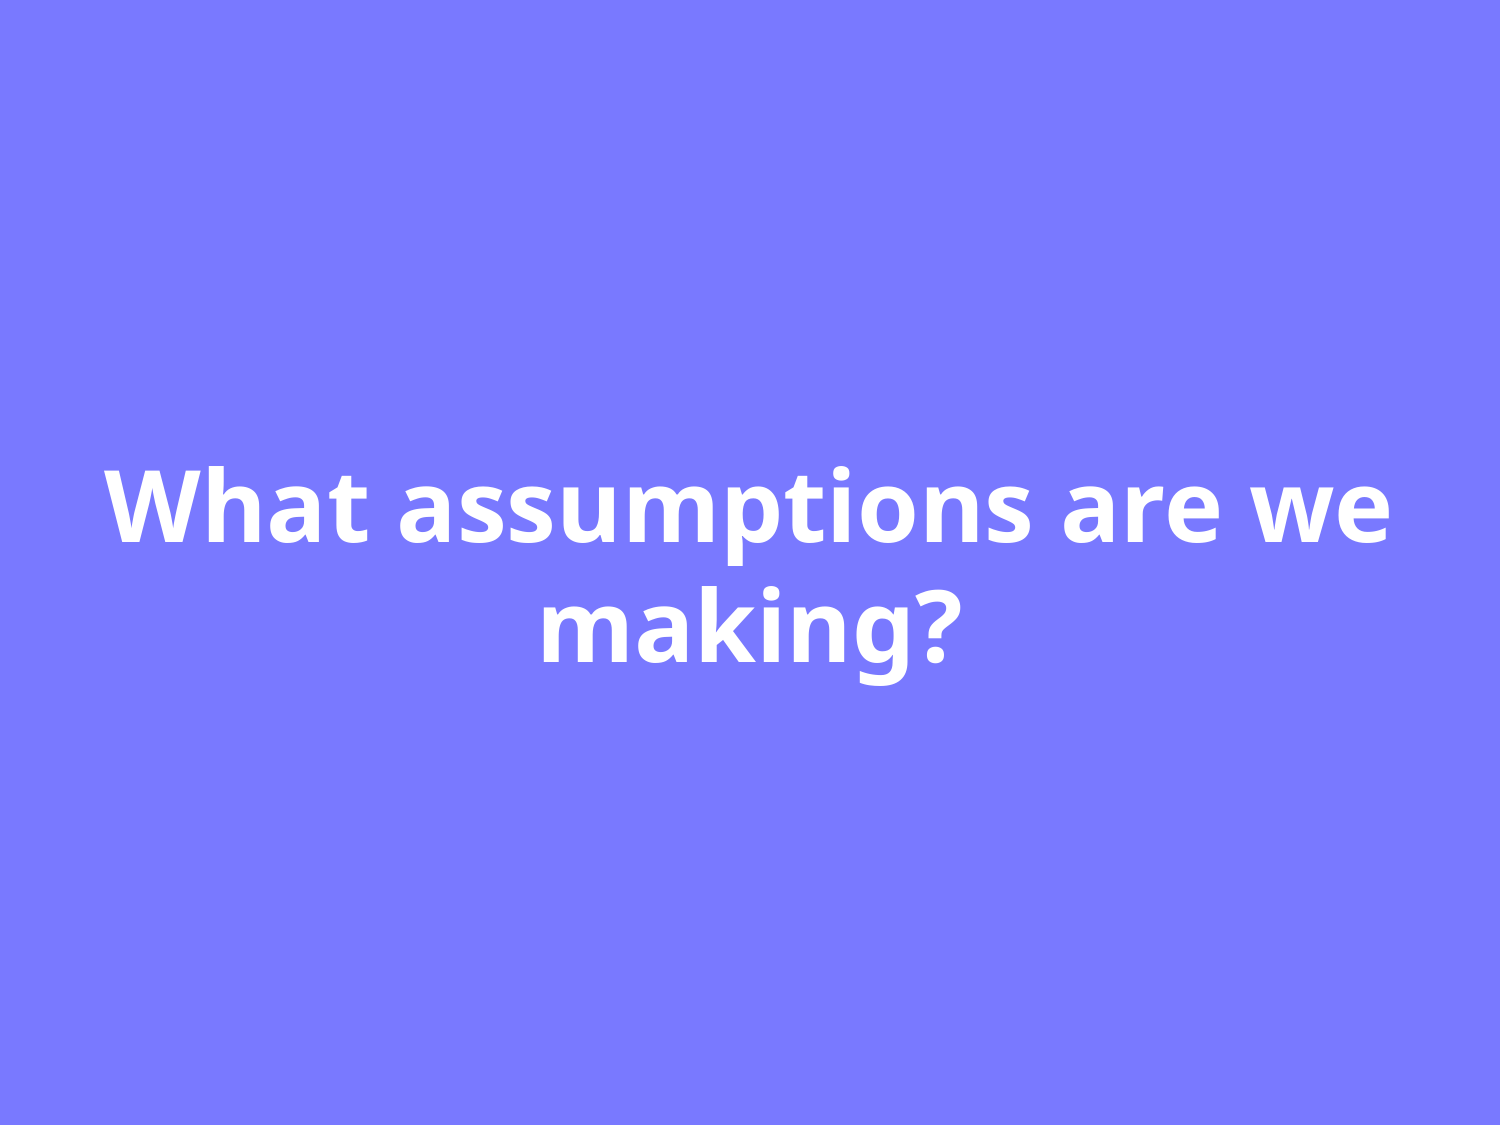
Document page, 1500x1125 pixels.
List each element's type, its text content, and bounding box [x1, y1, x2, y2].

title What assumptions are we making? [75, 0, 1425, 1125]
